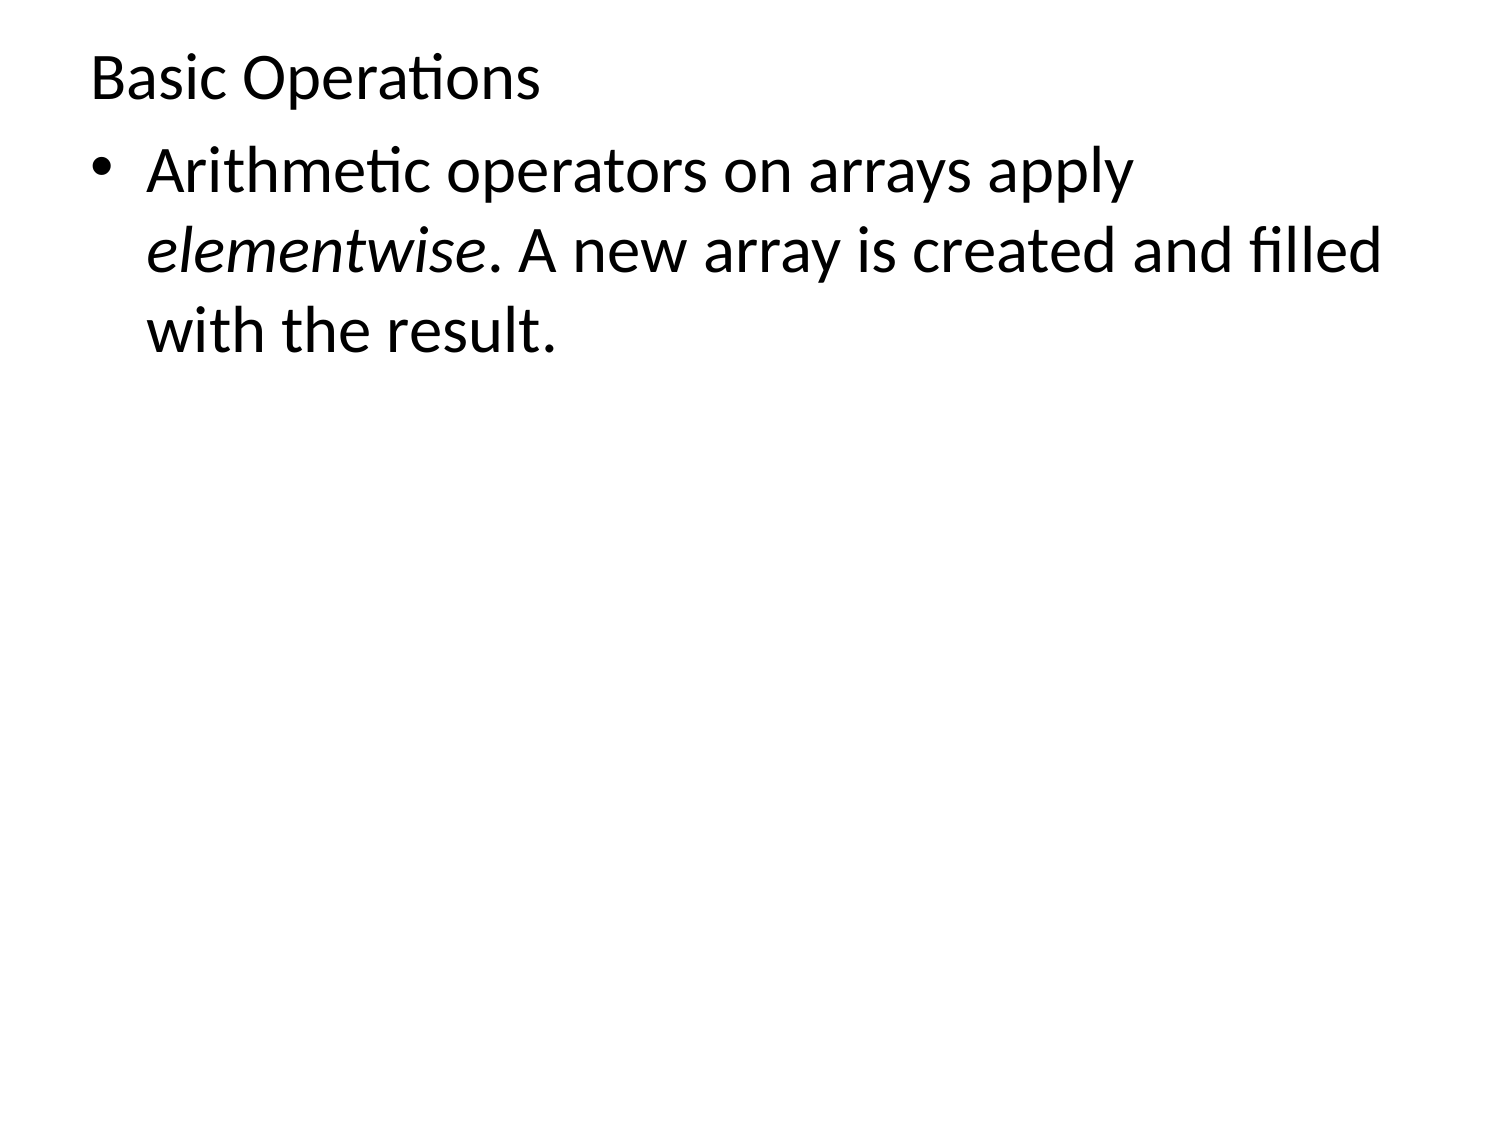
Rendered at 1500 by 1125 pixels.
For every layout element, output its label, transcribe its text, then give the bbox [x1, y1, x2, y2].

list Basic Operations Arithmetic operators on arrays apply elementwise. A new array is created and filled with the result. [75, 24, 1425, 1005]
